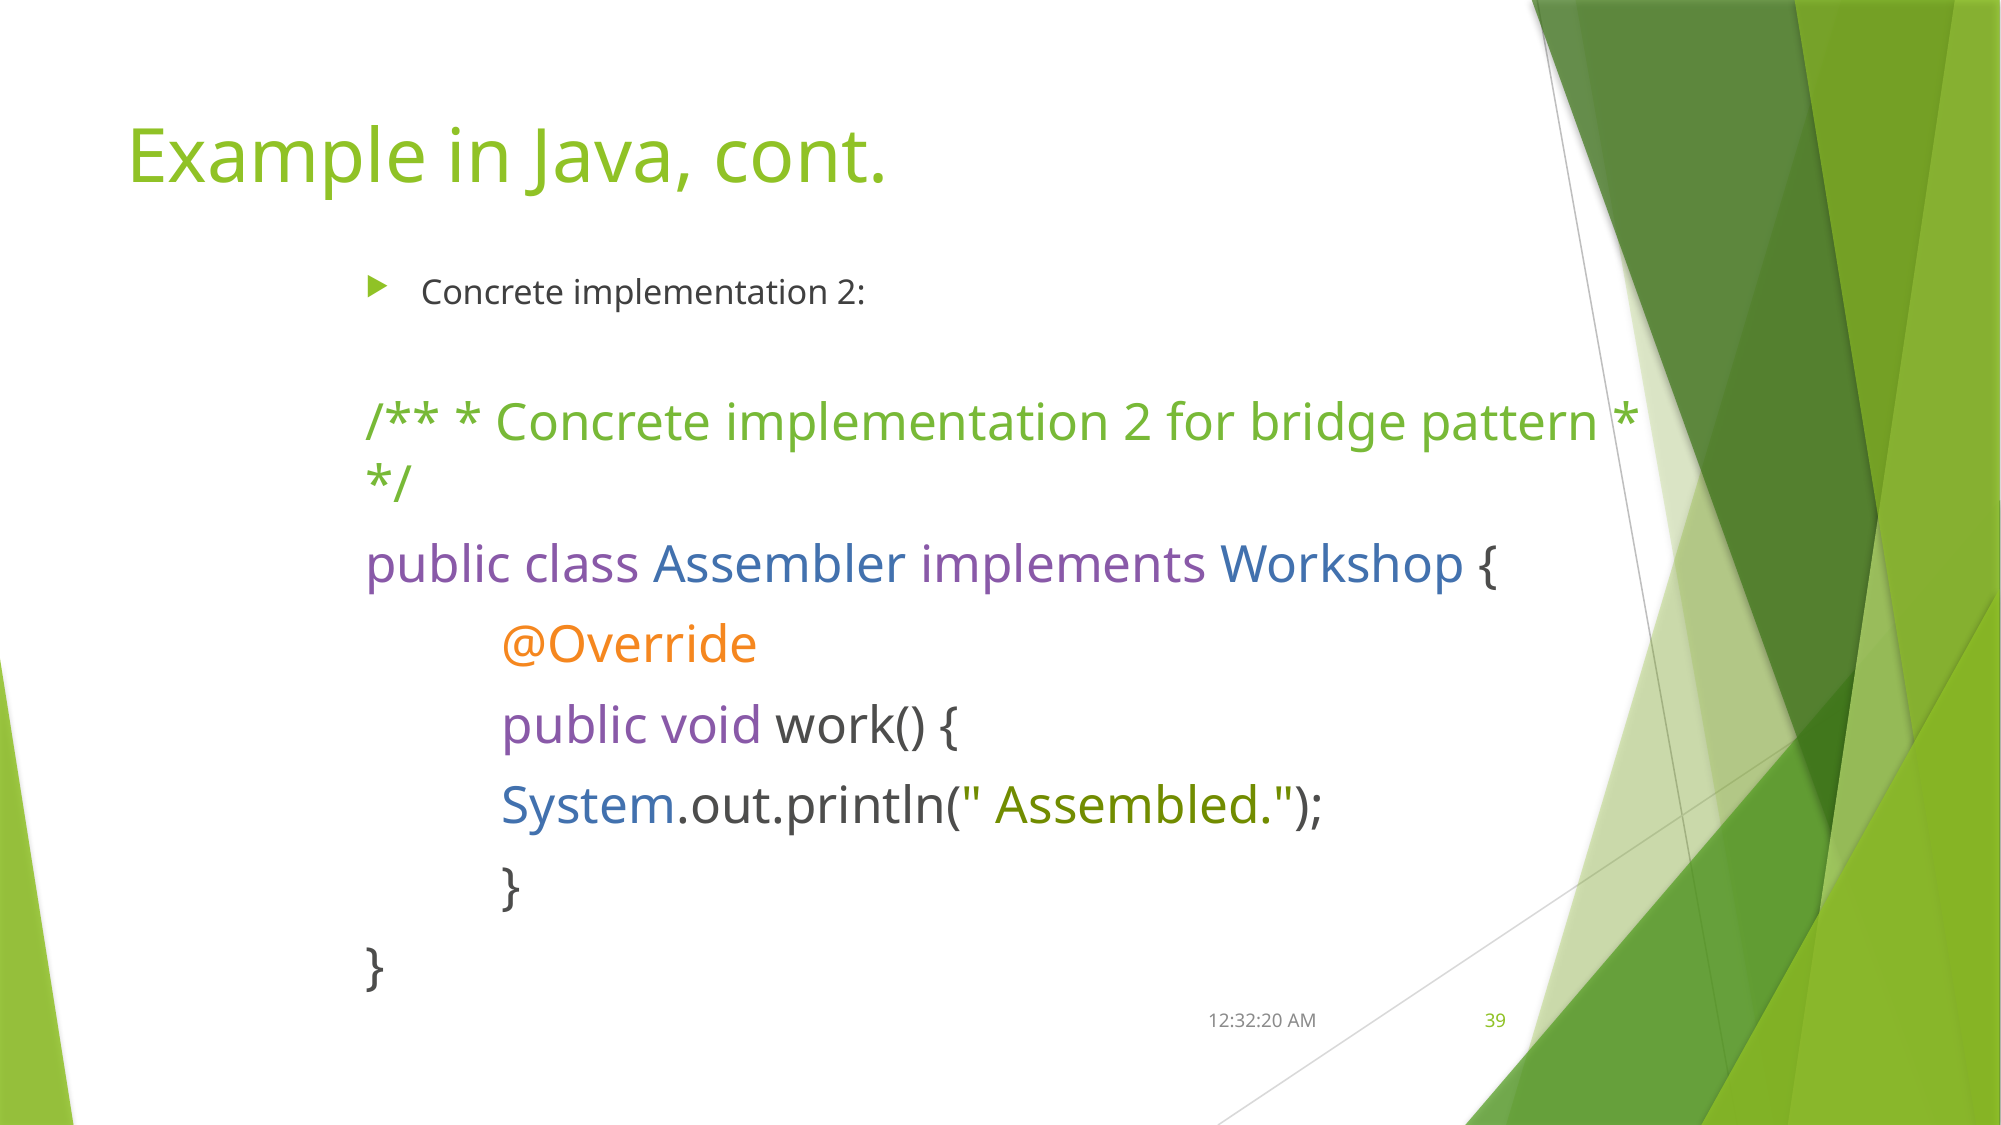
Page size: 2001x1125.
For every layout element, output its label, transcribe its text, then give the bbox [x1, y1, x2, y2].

slide_number 39 [1409, 991, 1522, 1051]
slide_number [1181, 991, 1332, 1051]
list Concrete implementation 2: /** * Concrete implementation 2 for bridge pattern * */ public class Assembler implements Workshop { @Override public void work() { System.out.println(" Assembled."); } } [350, 262, 1688, 1047]
title Example in Java, cont. [111, 99, 1522, 317]
